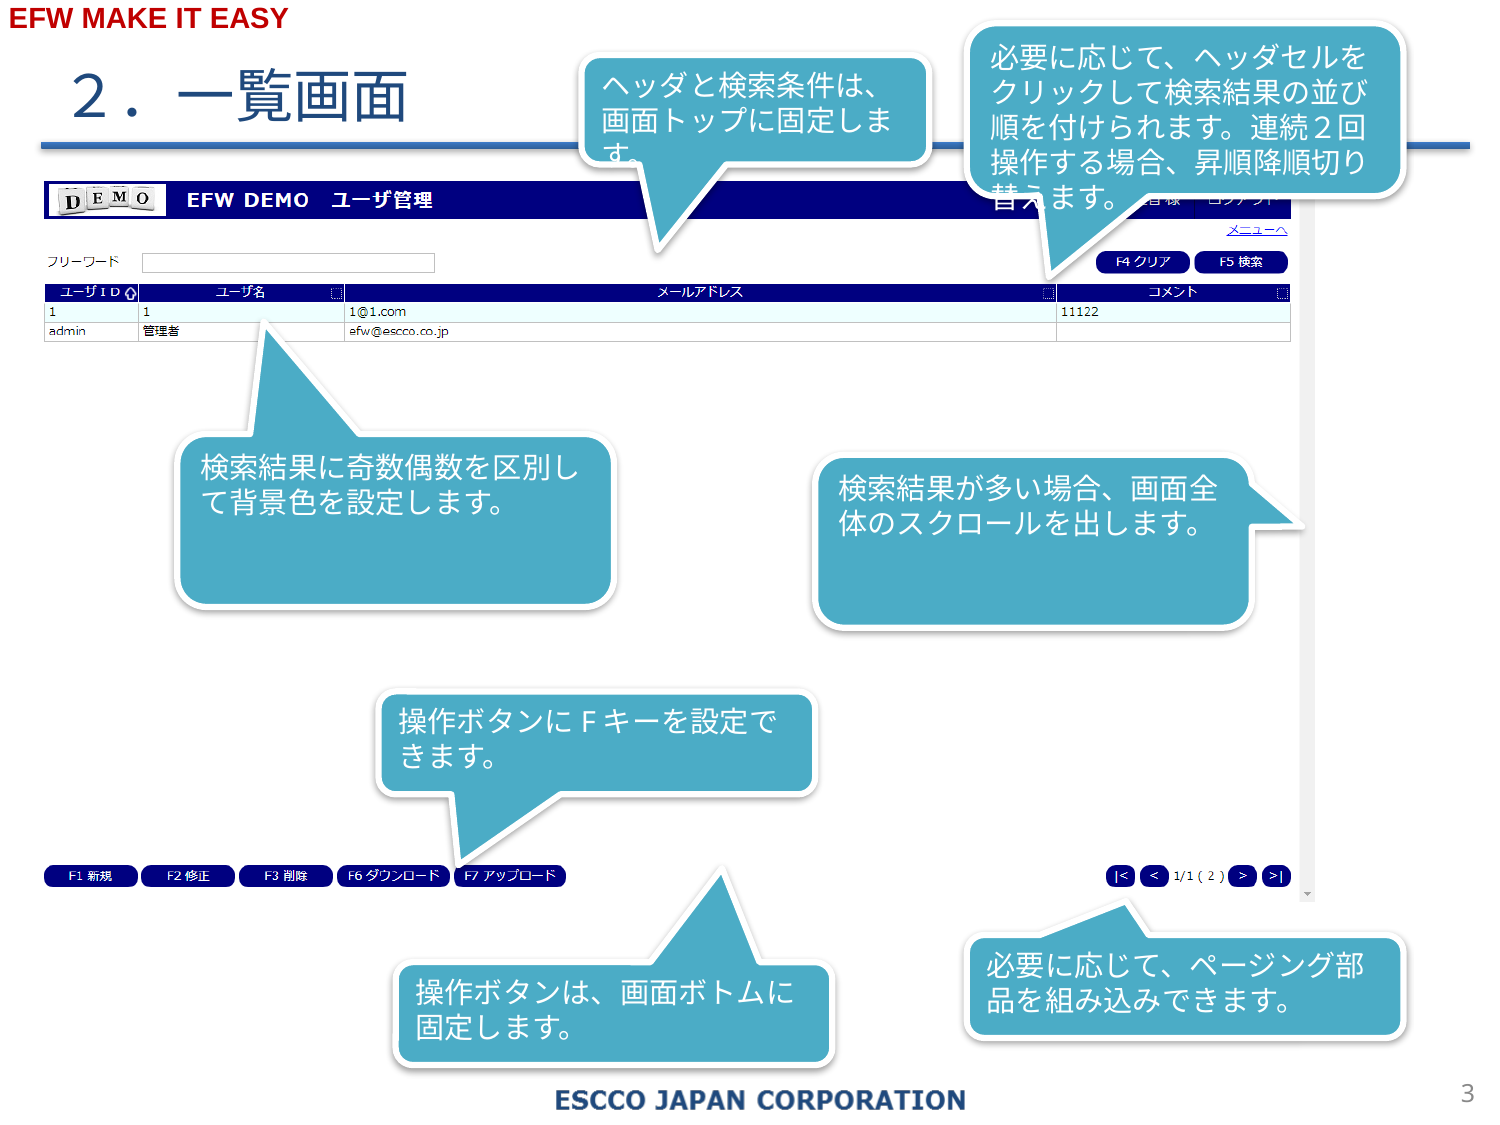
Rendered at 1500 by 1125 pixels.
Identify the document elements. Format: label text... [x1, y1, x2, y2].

text_box ヘッダと検索条件は、画面トップに固定します。 [578, 51, 933, 179]
text_box 2 [1139, 1065, 1490, 1125]
title ２．一覧画面 [45, 44, 961, 138]
picture [33, 180, 1316, 902]
text_box [25, 0, 76, 27]
text_box 操作ボタンは、画面ボトムに固定します。 [392, 910, 836, 1069]
picture [523, 1069, 999, 1125]
text_box 必要に応じて、ヘッダセルをクリックして検索結果の並び順を付けられます。連続２回操作する場合、昇順降順切り替えます。 [963, 20, 1407, 200]
text_box 必要に応じて、ページング部品を組み込みできます。 [963, 910, 1407, 1042]
